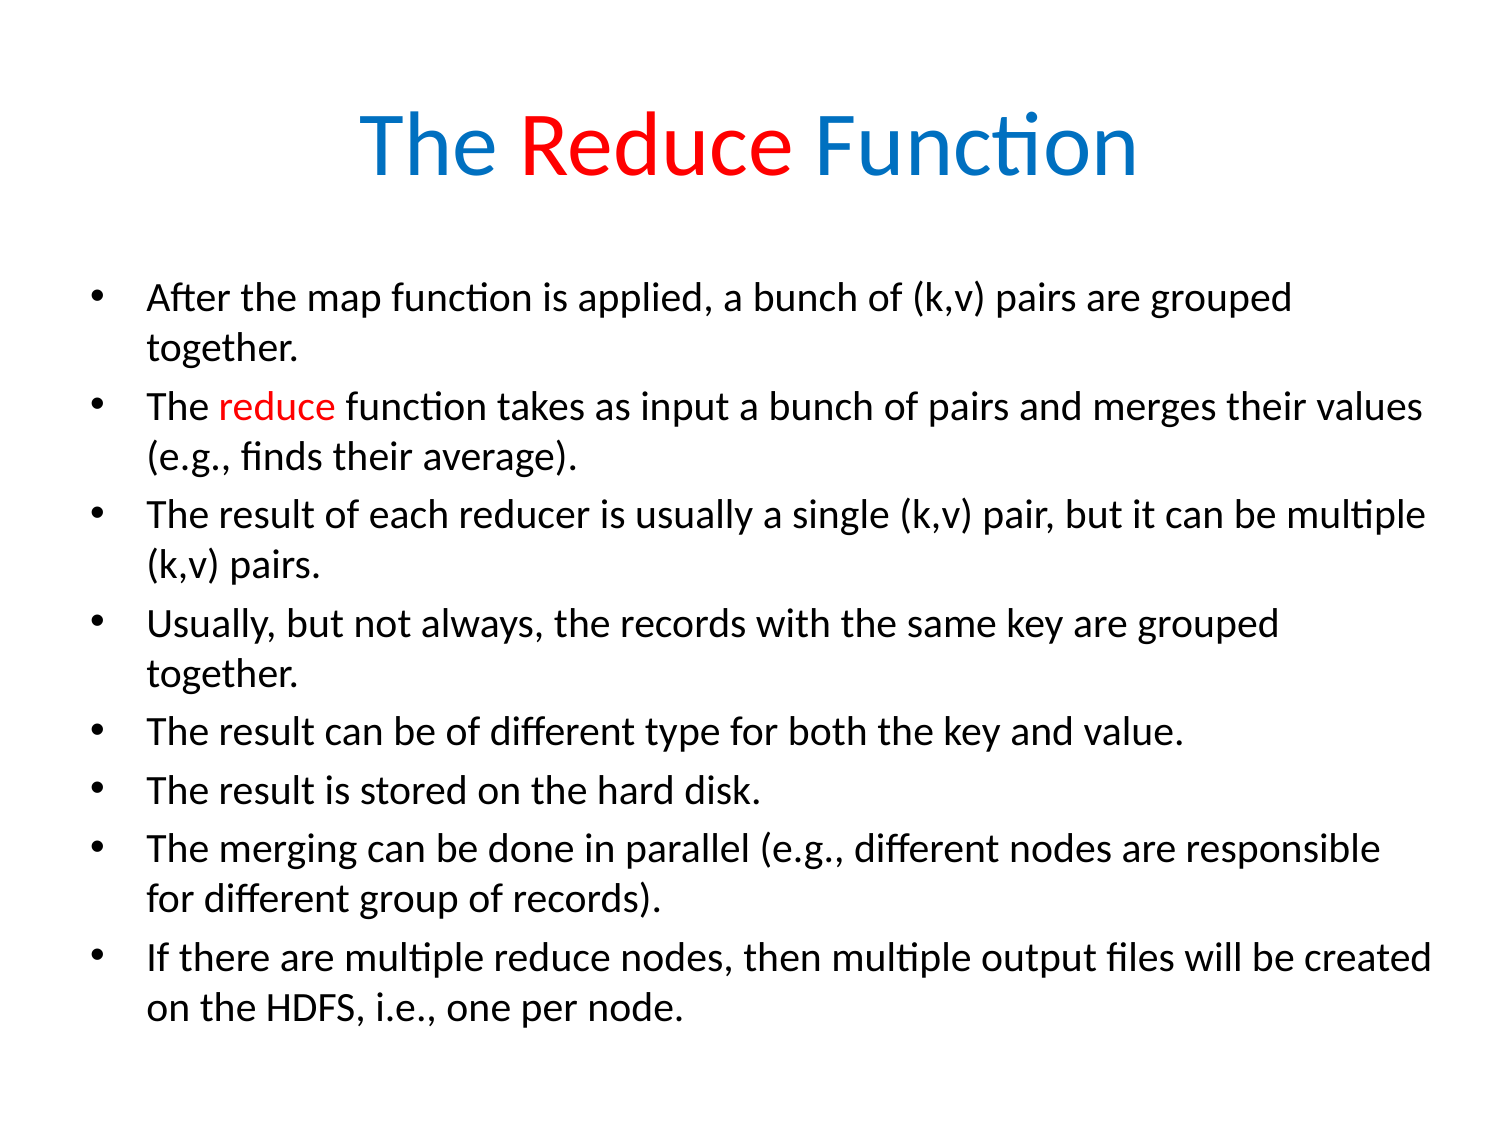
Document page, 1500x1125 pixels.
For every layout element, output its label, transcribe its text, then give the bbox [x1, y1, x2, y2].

list After the map function is applied, a bunch of (k,v) pairs are grouped together. The reduce function takes as input a bunch of pairs and merges their values (e.g., finds their average). The result of each reducer is usually a single (k,v) pair, but it can be multiple (k,v) pairs. Usually, but not always, the records with the same key are grouped together. The result can be of different type for both the key and value. The result is stored on the hard disk. The merging can be done in parallel (e.g., different nodes are responsible for different group of records). If there are multiple reduce nodes, then multiple output files will be created on the HDFS, i.e., one per node. [75, 262, 1450, 1100]
title The Reduce Function [75, 45, 1425, 233]
